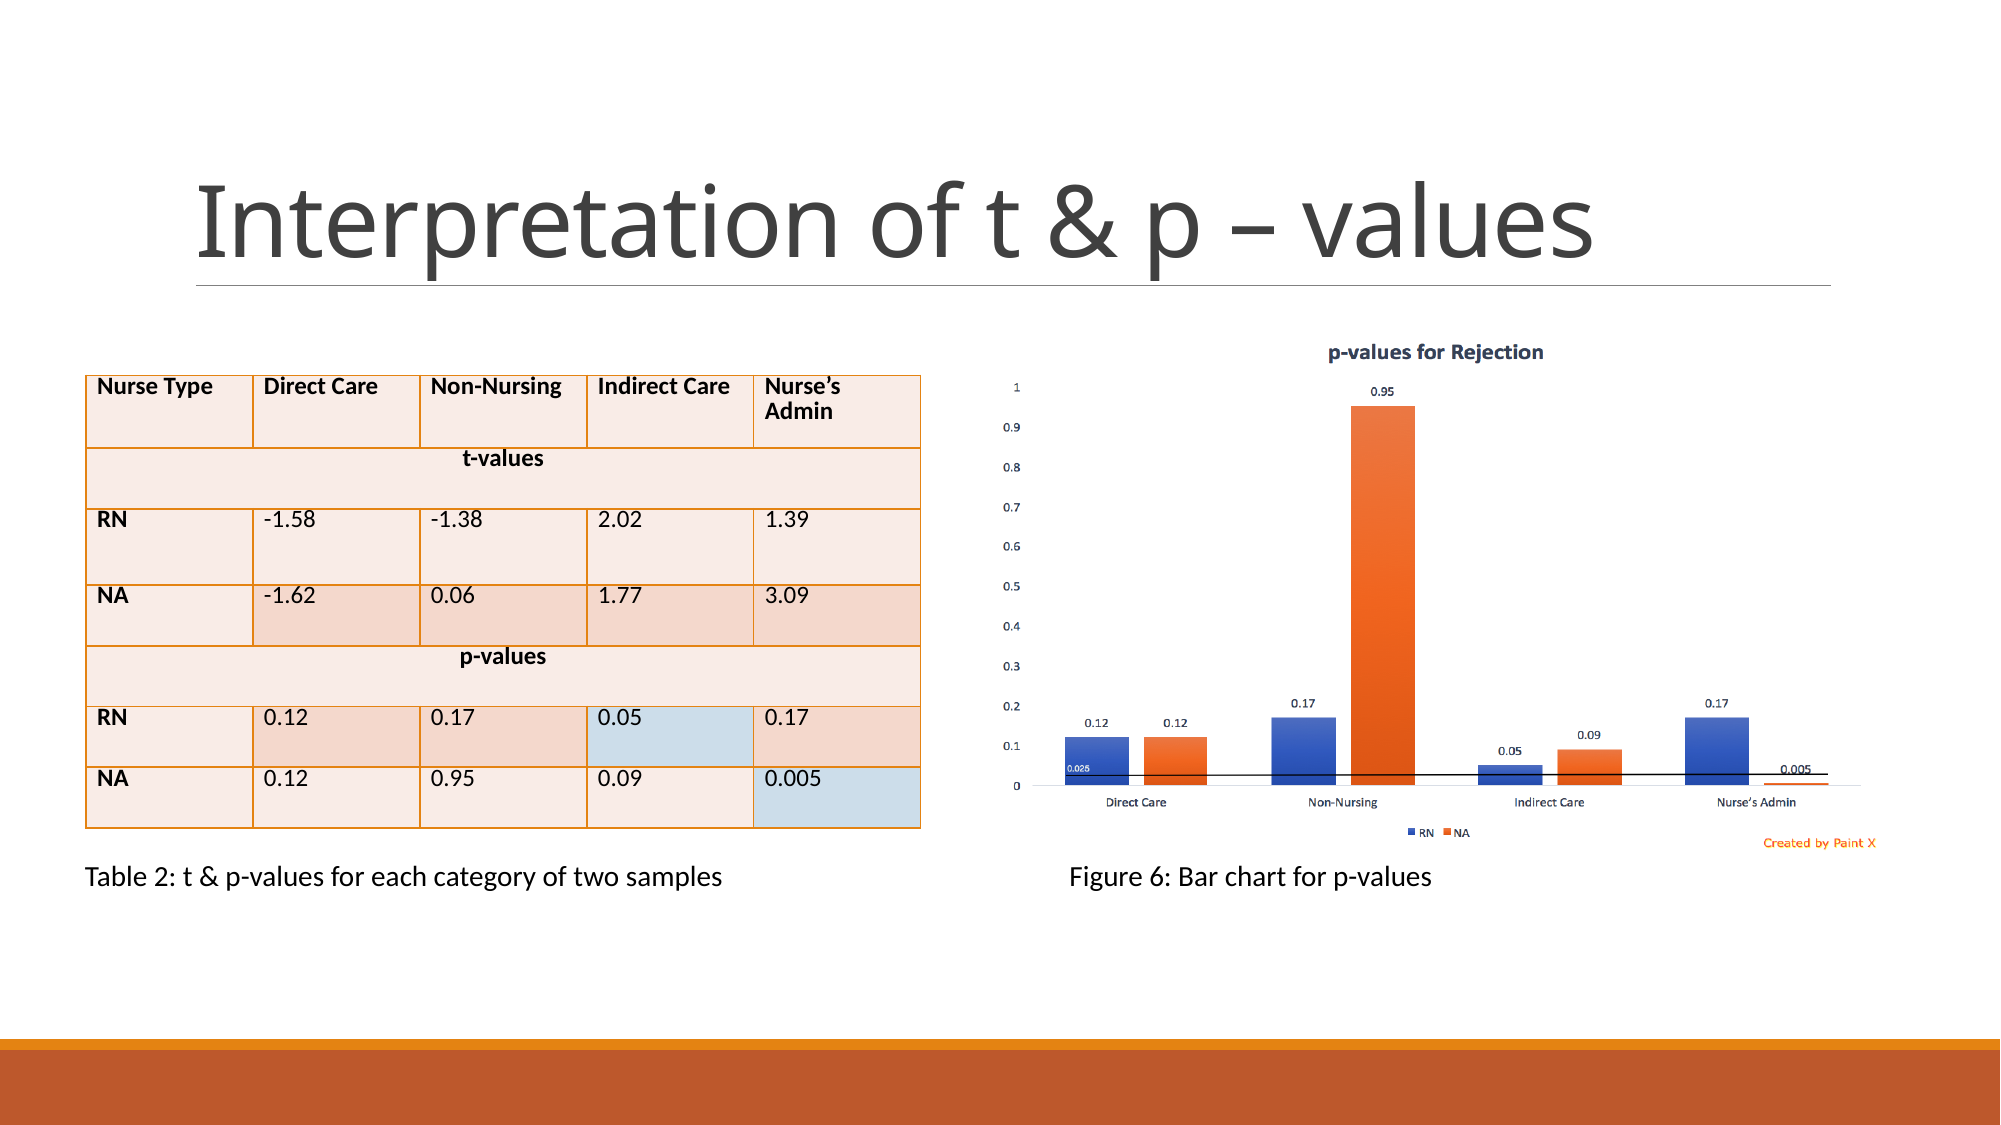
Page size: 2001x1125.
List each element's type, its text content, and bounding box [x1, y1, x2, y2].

table_cell t-values [87, 449, 920, 508]
table_cell p-values [87, 647, 920, 706]
text_box Table 2: t & p-values for each category of two samples [70, 850, 739, 935]
table_cell 0.12 [254, 768, 419, 827]
table_cell 0.12 [254, 707, 419, 766]
text_box Figure 6: Bar chart for p-values [1054, 861, 1448, 900]
table_cell 0.09 [588, 768, 753, 827]
table_header Indirect Care [588, 376, 753, 447]
table_cell 0.17 [754, 707, 920, 766]
table_cell 0.005 [754, 768, 920, 827]
picture [994, 326, 1880, 853]
table_cell RN [87, 510, 252, 584]
table_header Nurse’s Admin [754, 376, 920, 447]
table_header Direct Care [254, 376, 419, 447]
table_cell -1.62 [254, 586, 419, 645]
table_cell NA [87, 768, 252, 827]
table_cell 0.05 [588, 707, 753, 766]
table_cell 1.77 [588, 586, 753, 645]
table_header Non-Nursing [421, 376, 586, 447]
title Interpretation of t & p – values [180, 47, 1830, 285]
table_cell 2.02 [588, 510, 753, 584]
table_cell -1.38 [421, 510, 586, 584]
table_cell 0.17 [421, 707, 586, 766]
table_cell NA [87, 586, 252, 645]
table_cell 1.39 [754, 510, 920, 584]
table_header Nurse Type [87, 376, 252, 447]
table_cell RN [87, 707, 252, 766]
table_cell 0.95 [421, 768, 586, 827]
table_cell 3.09 [754, 586, 920, 645]
table_cell 0.06 [421, 586, 586, 645]
table_cell -1.58 [254, 510, 419, 584]
